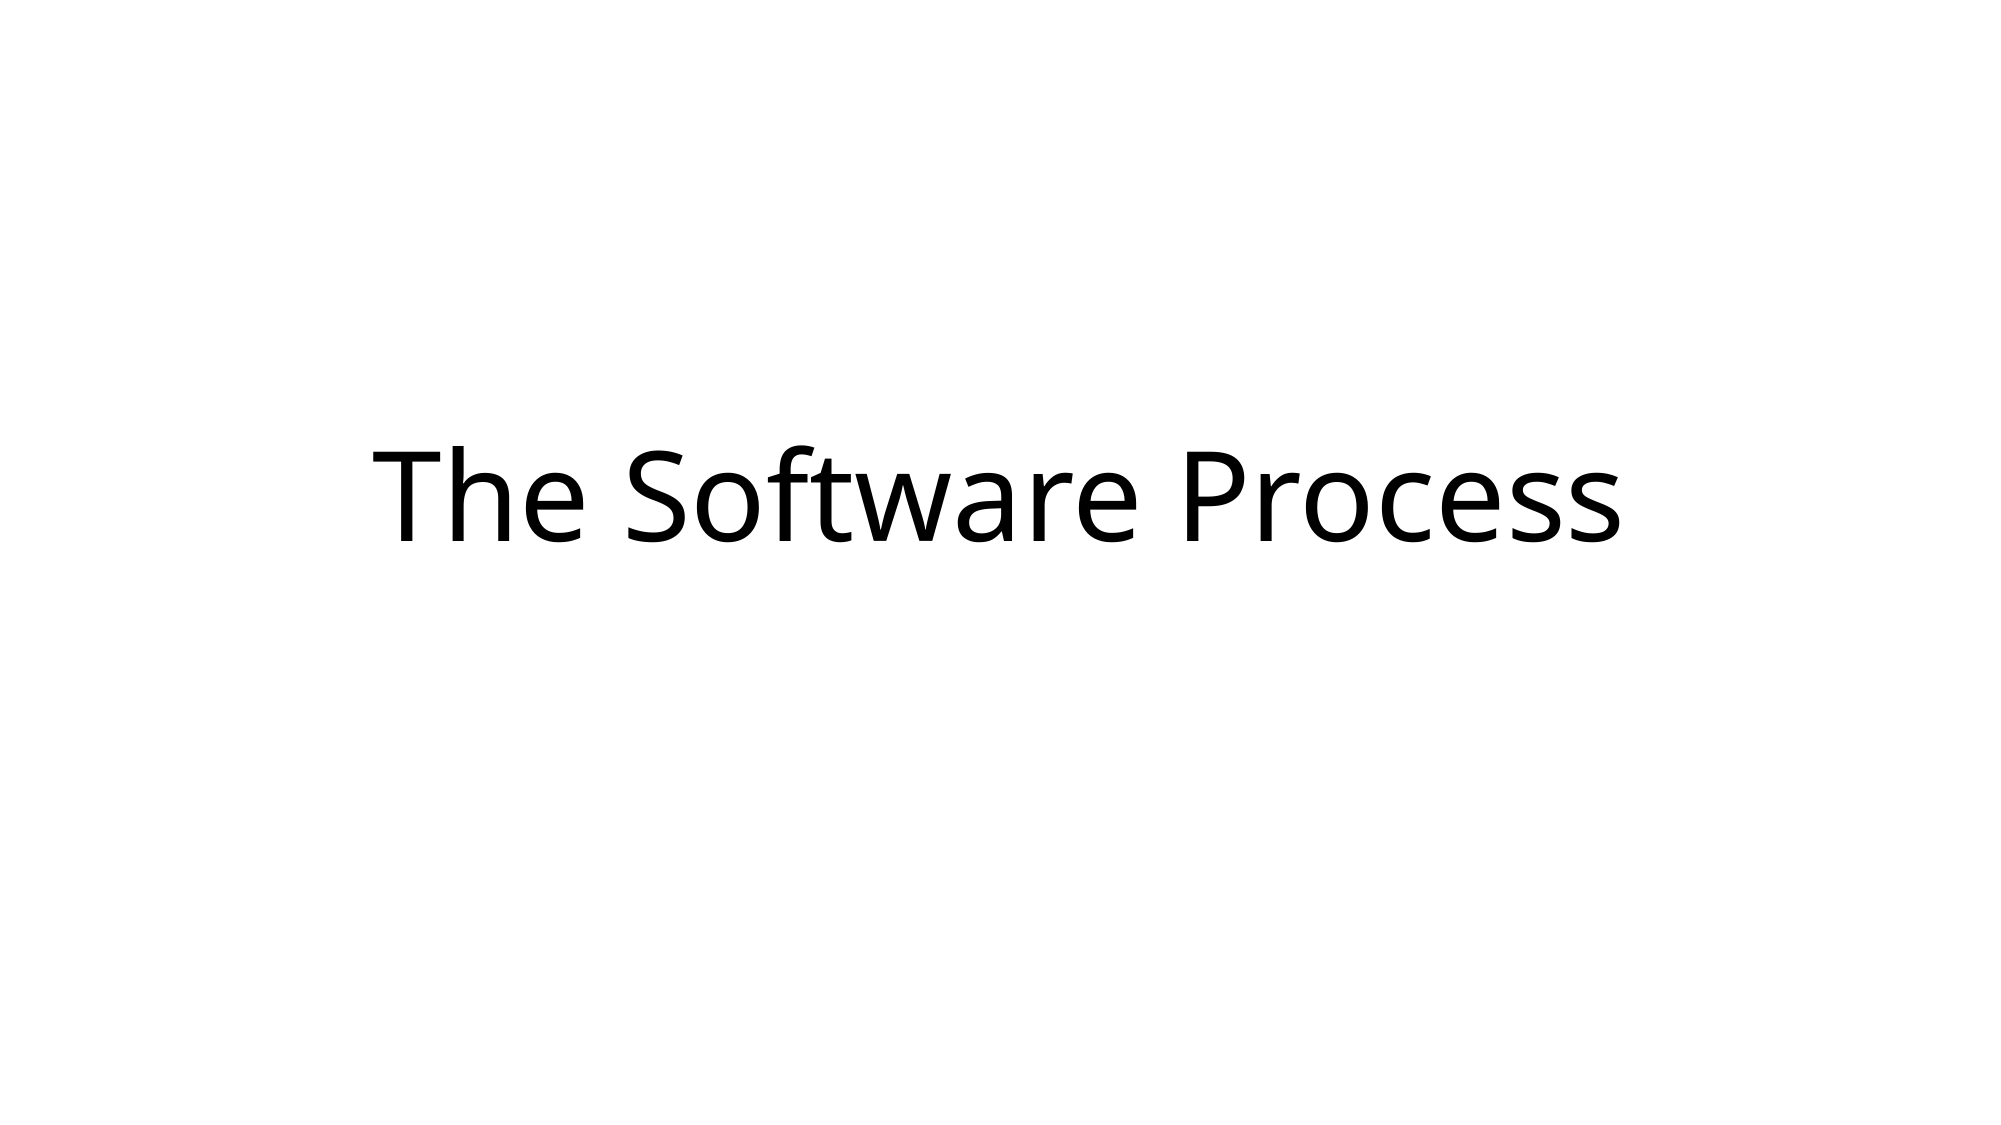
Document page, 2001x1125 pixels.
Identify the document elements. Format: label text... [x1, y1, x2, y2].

title The Software Process [249, 184, 1750, 576]
